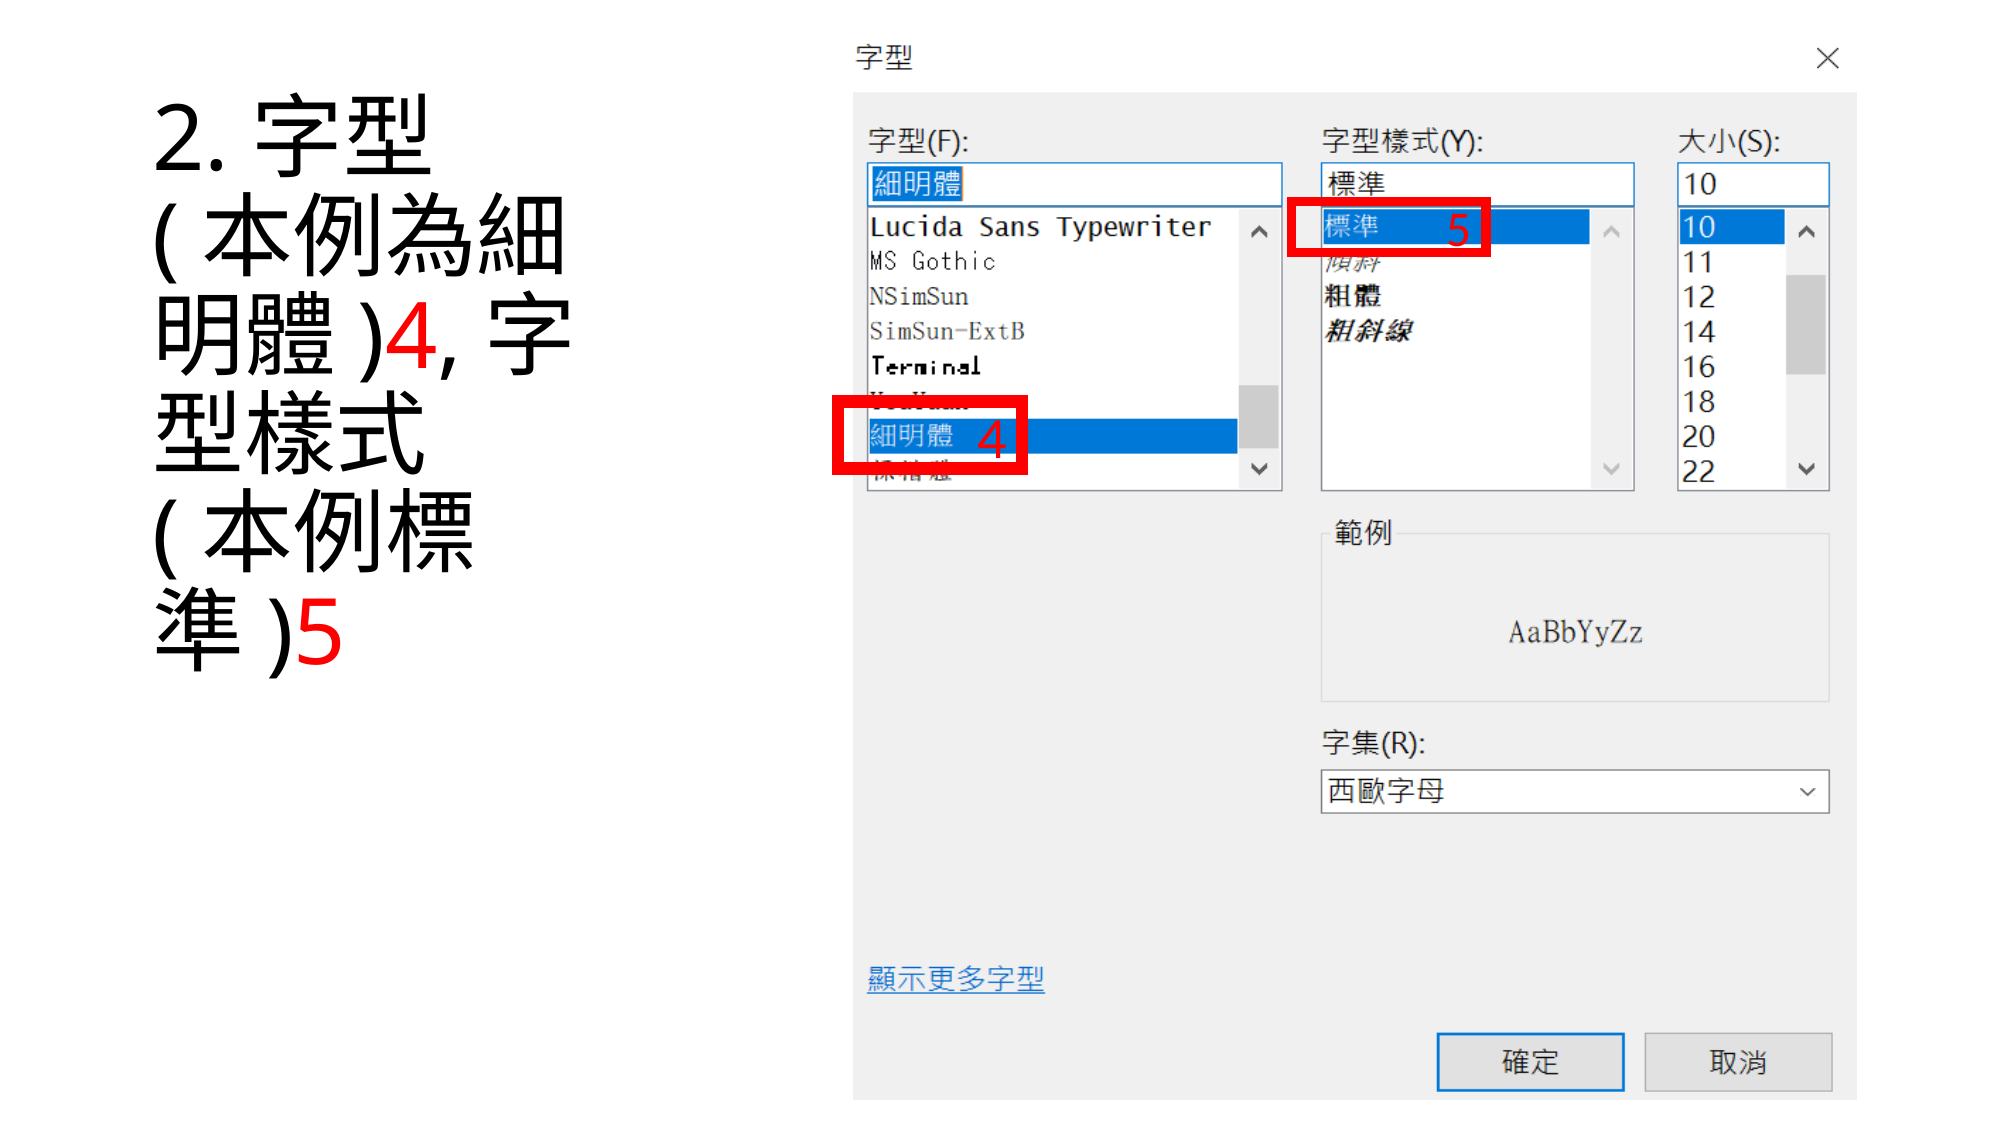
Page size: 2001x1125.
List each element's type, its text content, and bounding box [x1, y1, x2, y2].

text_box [838, 24, 1857, 1100]
title 2.字型(本例為細明體)4,字型樣式(本例標準)5 [137, 59, 606, 826]
